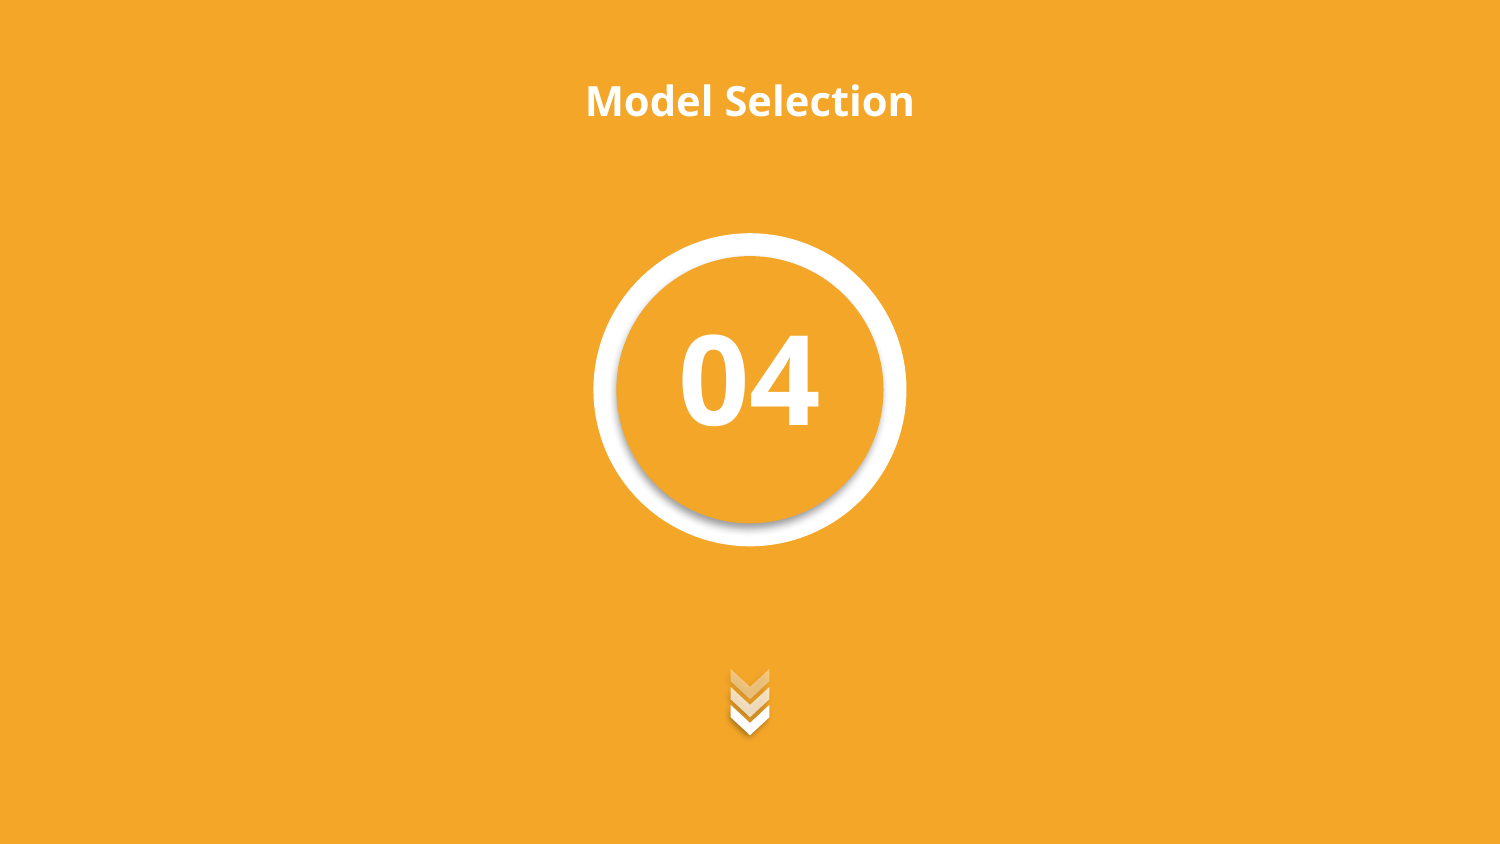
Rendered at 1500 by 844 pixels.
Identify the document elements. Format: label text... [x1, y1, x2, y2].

text_box [592, 232, 908, 548]
text_box [729, 686, 771, 717]
text_box Model Selection [519, 67, 981, 133]
text_box 04 [615, 255, 885, 525]
text_box [729, 668, 771, 699]
text_box [729, 704, 771, 736]
